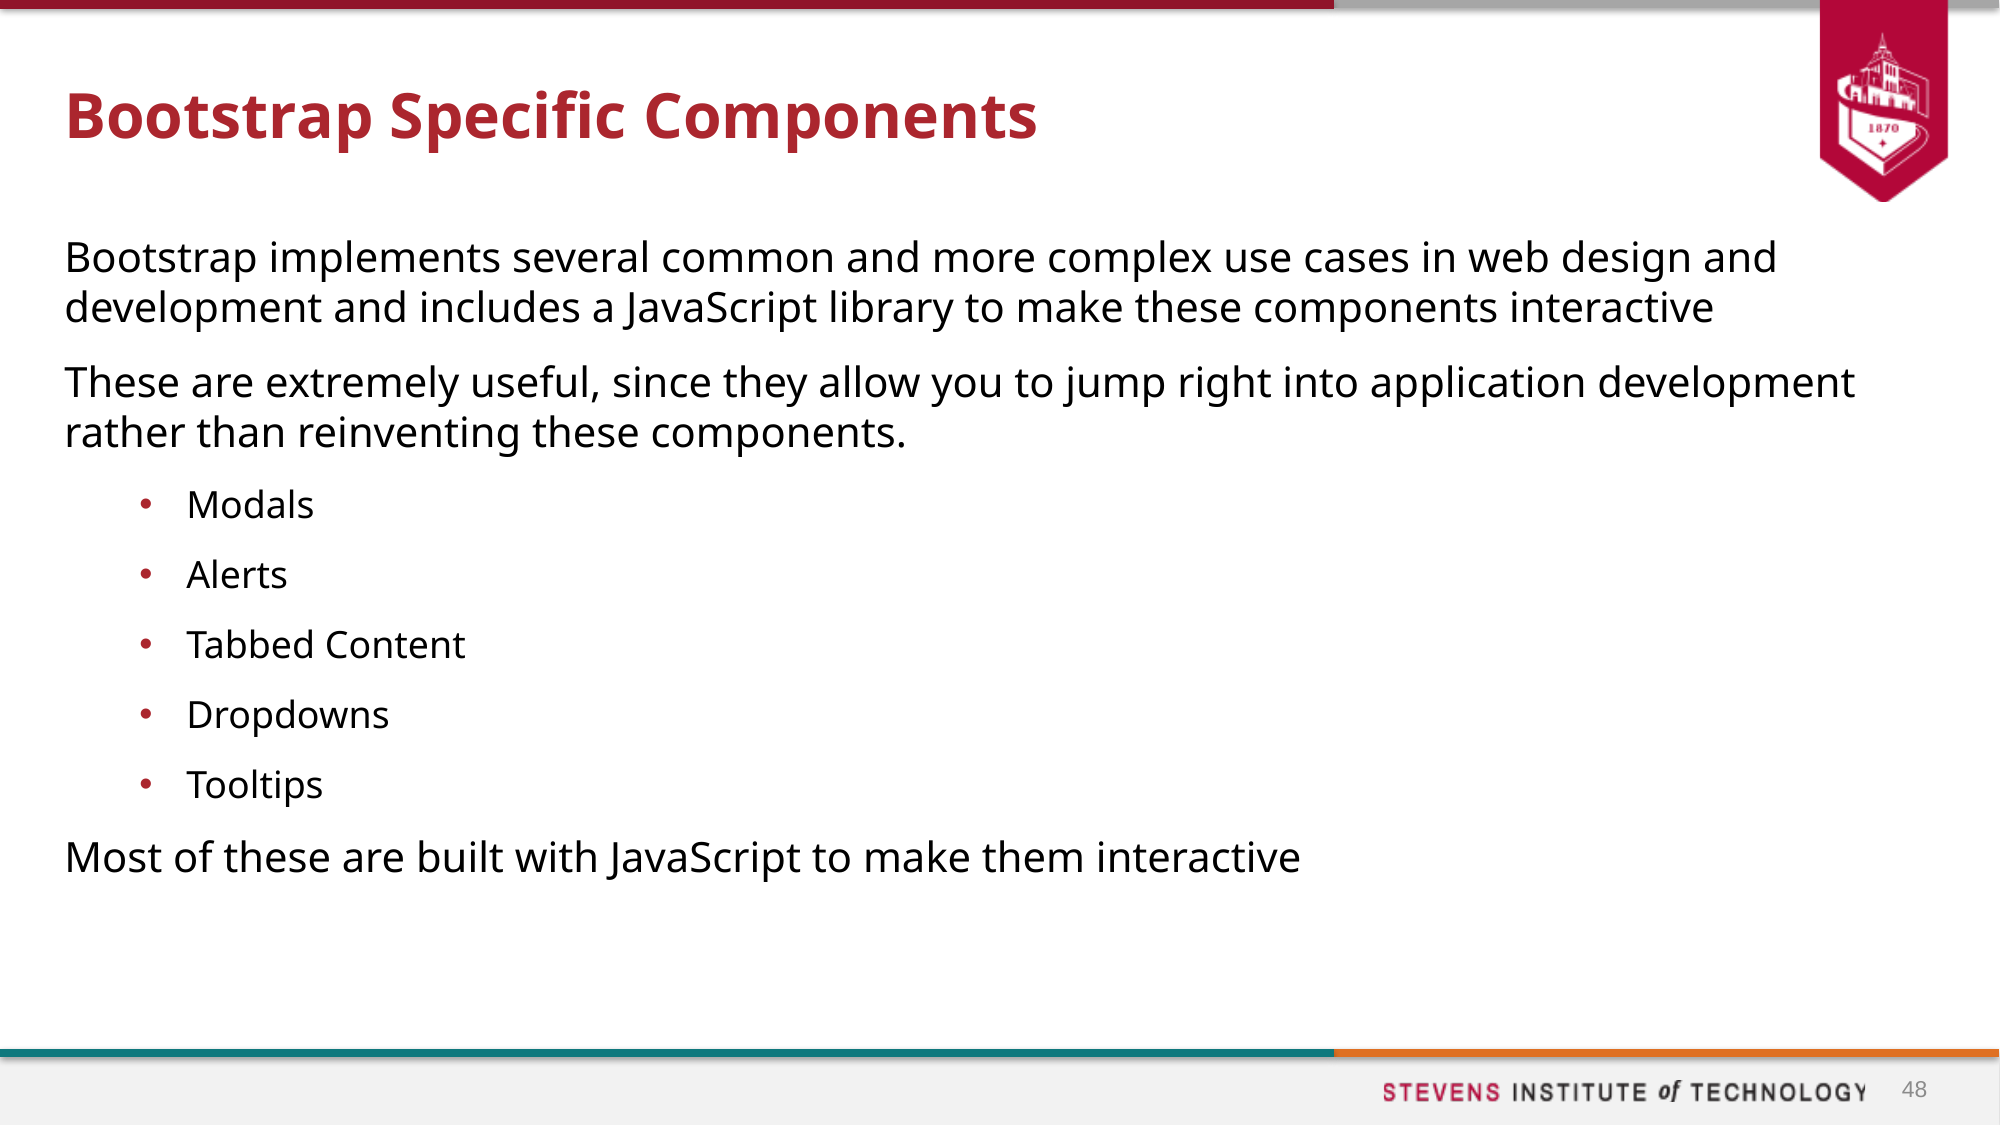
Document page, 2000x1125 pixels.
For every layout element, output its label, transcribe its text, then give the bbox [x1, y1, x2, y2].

title Bootstrap Specific Components [49, 68, 1661, 157]
list Bootstrap implements several common and more complex use cases in web design and development and includes a JavaScript library to make these components interactive These are extremely useful, since they allow you to jump right into application development rather than reinventing these components. Modals Alerts Tabbed Content Dropdowns Tooltips Most of these are built with JavaScript to make them interactive [49, 223, 1951, 943]
slide_number 48 [1862, 1057, 1967, 1118]
